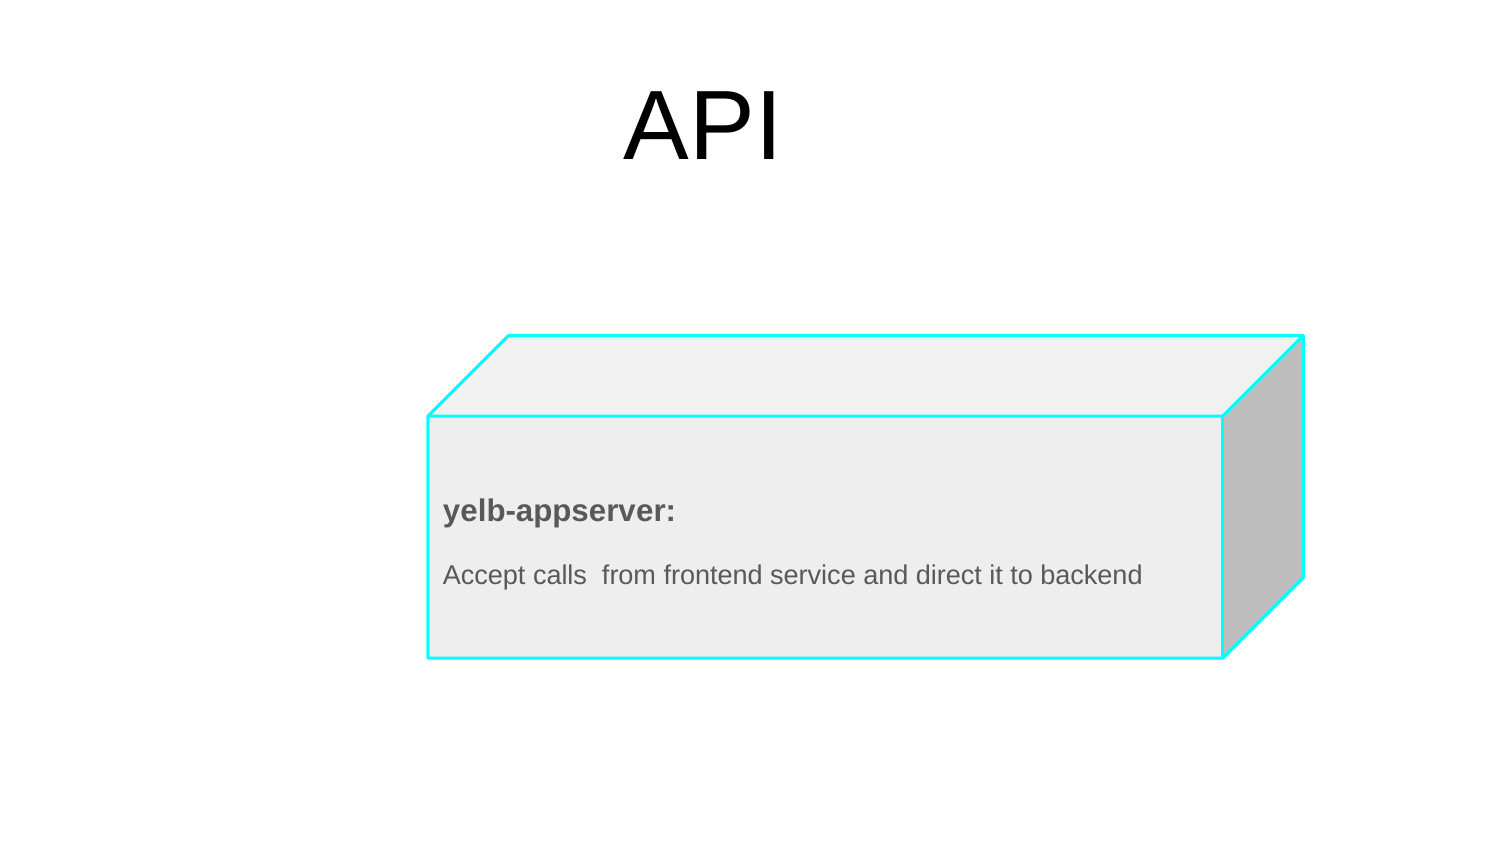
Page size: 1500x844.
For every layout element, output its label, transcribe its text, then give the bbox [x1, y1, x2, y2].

text_box API [271, 45, 1136, 195]
text_box yelb-appserver: Accept calls from frontend service and direct it to backend [427, 335, 1304, 659]
